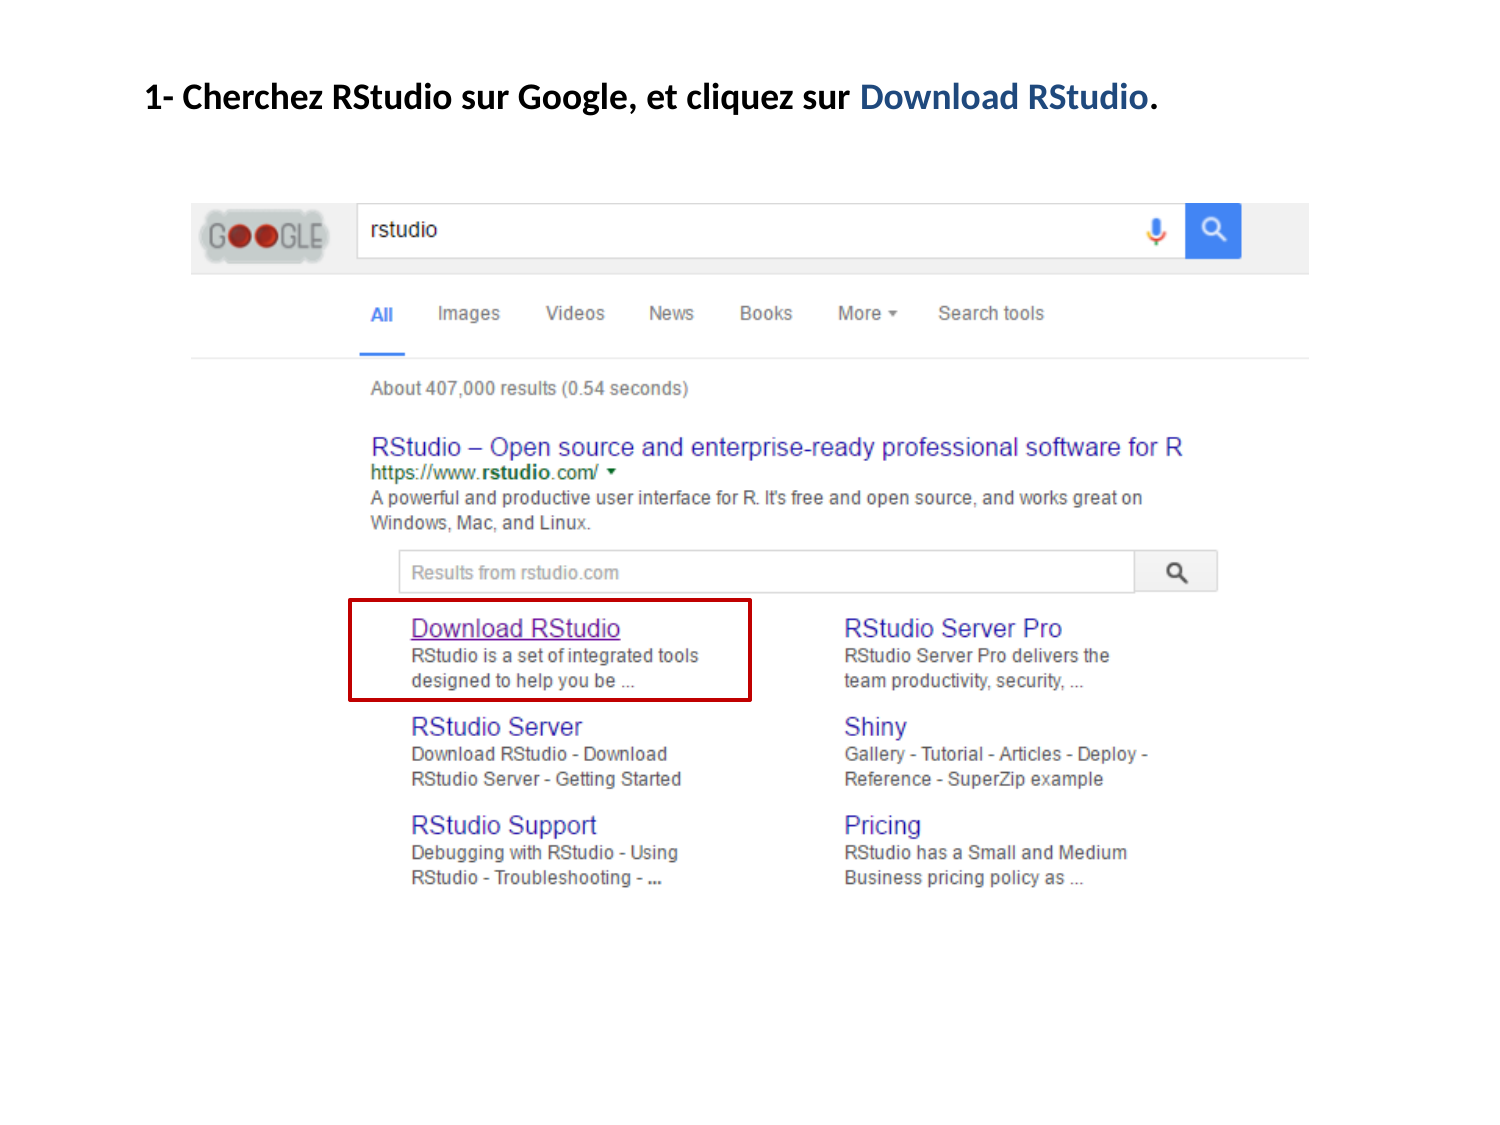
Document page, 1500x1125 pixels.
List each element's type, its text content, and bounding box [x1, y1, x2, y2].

picture [191, 202, 1309, 923]
text_box 1- Cherchez RStudio sur Google, et cliquez sur Download RStudio. [128, 64, 1175, 125]
